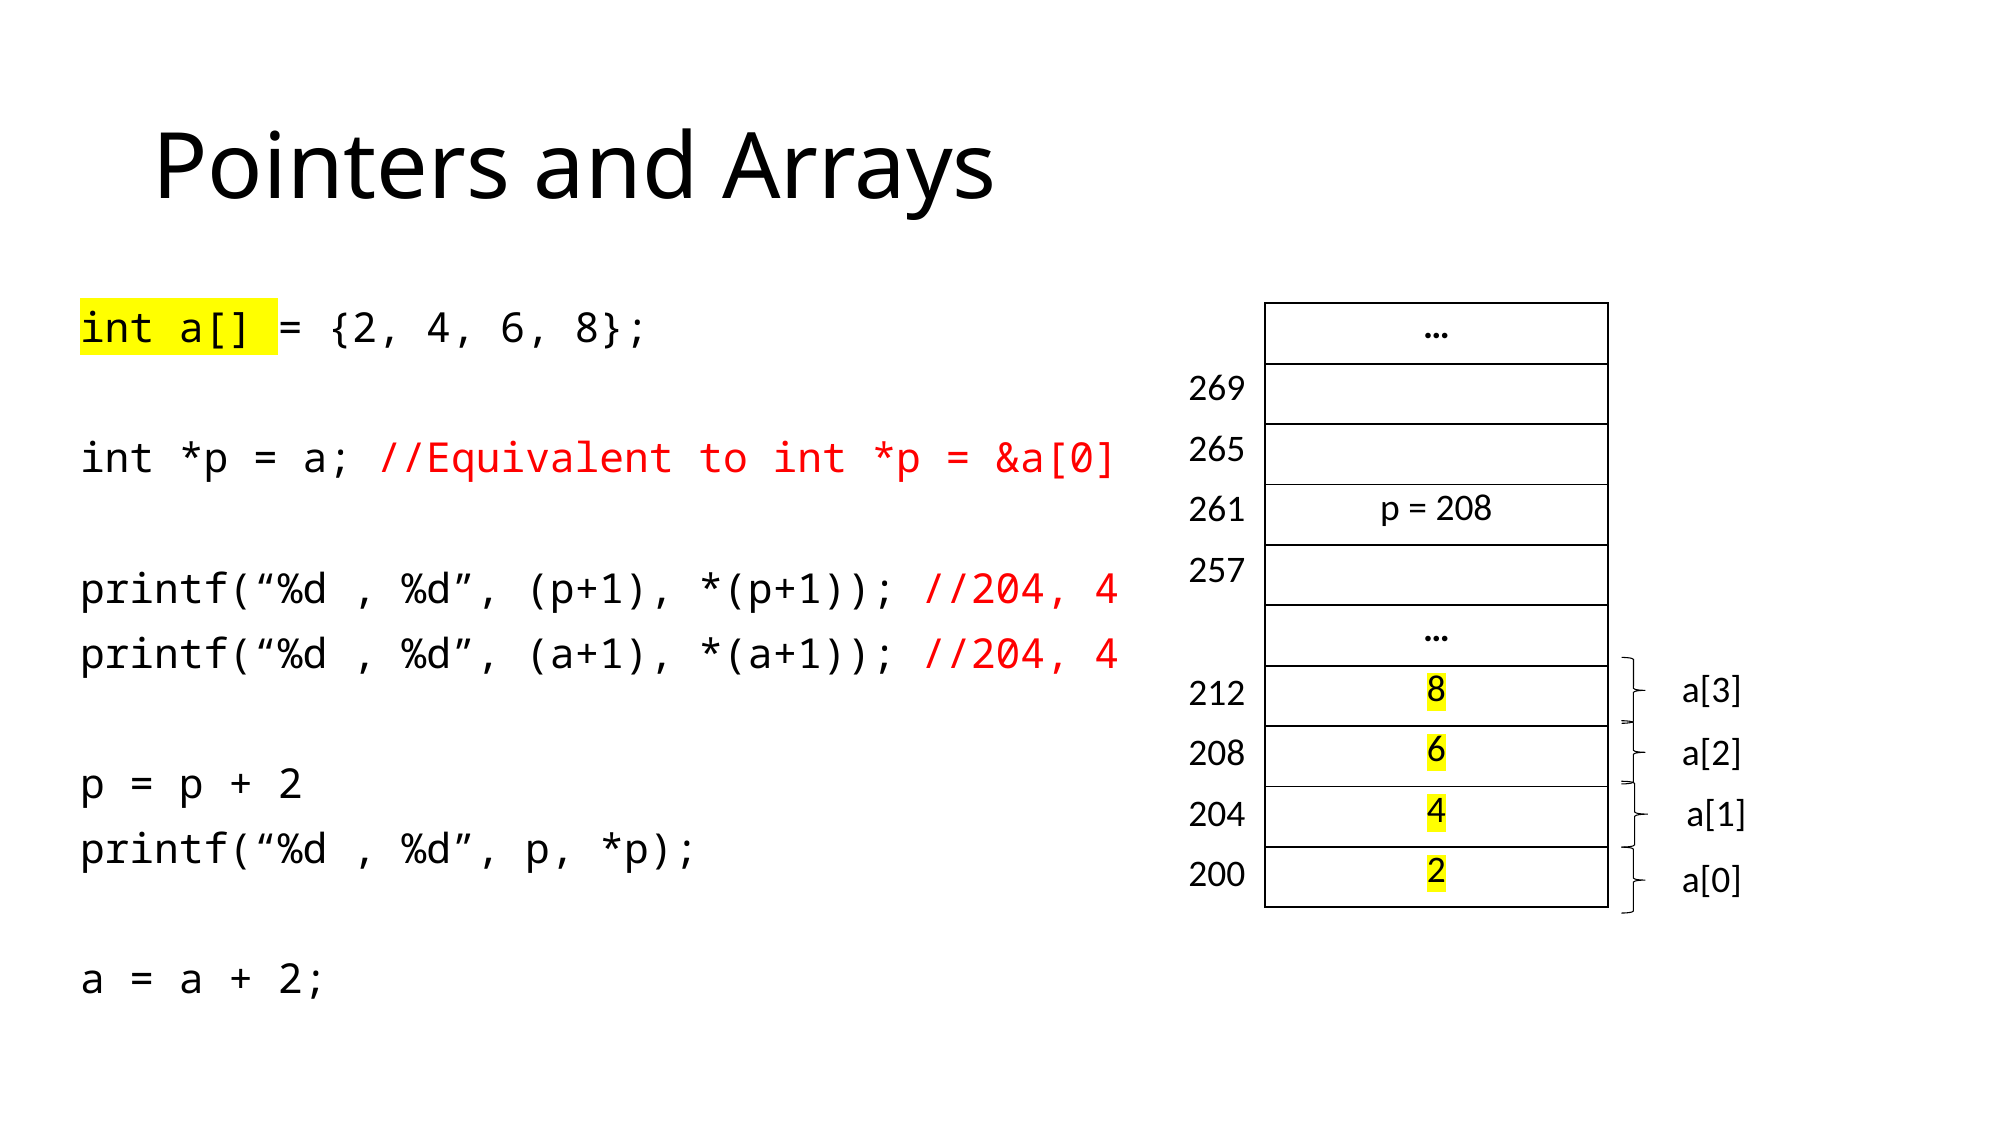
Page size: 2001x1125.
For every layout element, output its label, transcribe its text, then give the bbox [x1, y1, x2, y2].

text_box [1621, 657, 1777, 724]
table_cell [1266, 425, 1607, 484]
table_cell [1266, 365, 1607, 423]
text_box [1621, 724, 1777, 784]
table_cell 4 [1266, 787, 1607, 846]
list int a[] = {2, 4, 6, 8}; int *p = a; //Equivalent to int *p = &a[0] printf(“%d , %d”, (p+1), *(p+1)); //204, 4 printf(“%d , %d”, (a+1), *(a+1)); //204, 4 p = p + 2 printf(“%d , %d”, p, *p); a = a + 2; [64, 299, 1148, 1014]
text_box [1173, 294, 1265, 903]
table_header … [1266, 304, 1607, 363]
table_cell [1266, 546, 1607, 604]
table_cell 6 [1266, 727, 1607, 786]
table_cell p = 208 [1266, 485, 1607, 544]
table_cell 8 [1266, 667, 1607, 725]
title Pointers and Arrays [137, 59, 1863, 278]
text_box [1621, 781, 1793, 848]
table_cell 2 [1266, 848, 1607, 906]
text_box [1621, 848, 1777, 914]
table_cell … [1266, 606, 1607, 665]
